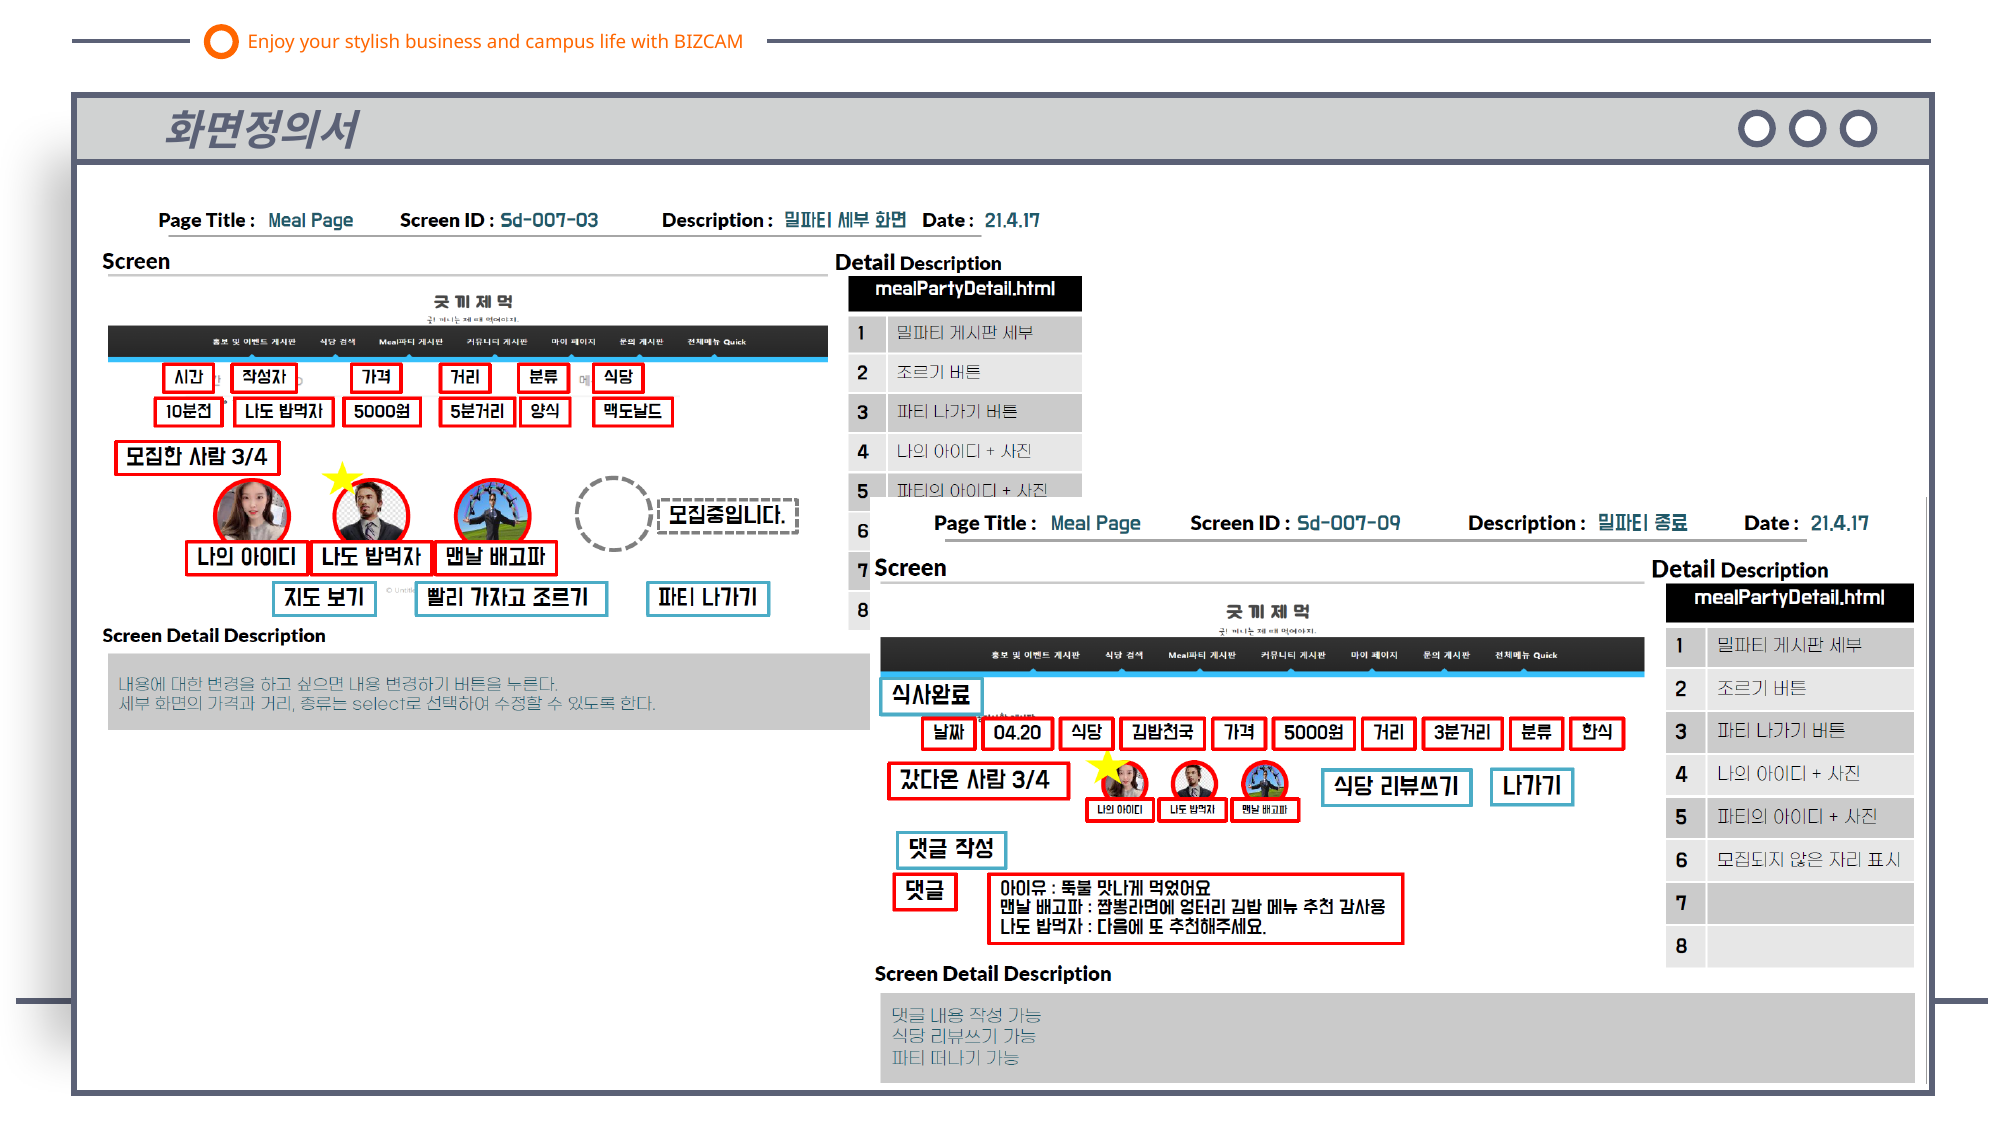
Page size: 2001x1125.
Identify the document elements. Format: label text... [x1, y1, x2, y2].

text_box [73, 1002, 1933, 1094]
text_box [206, 23, 768, 60]
text_box [73, 163, 1933, 1001]
picture [98, 196, 1927, 1084]
text_box [1790, 111, 1825, 146]
text_box [1841, 111, 1876, 146]
text_box [1740, 111, 1774, 146]
text_box 화면정의서 [73, 94, 1933, 163]
